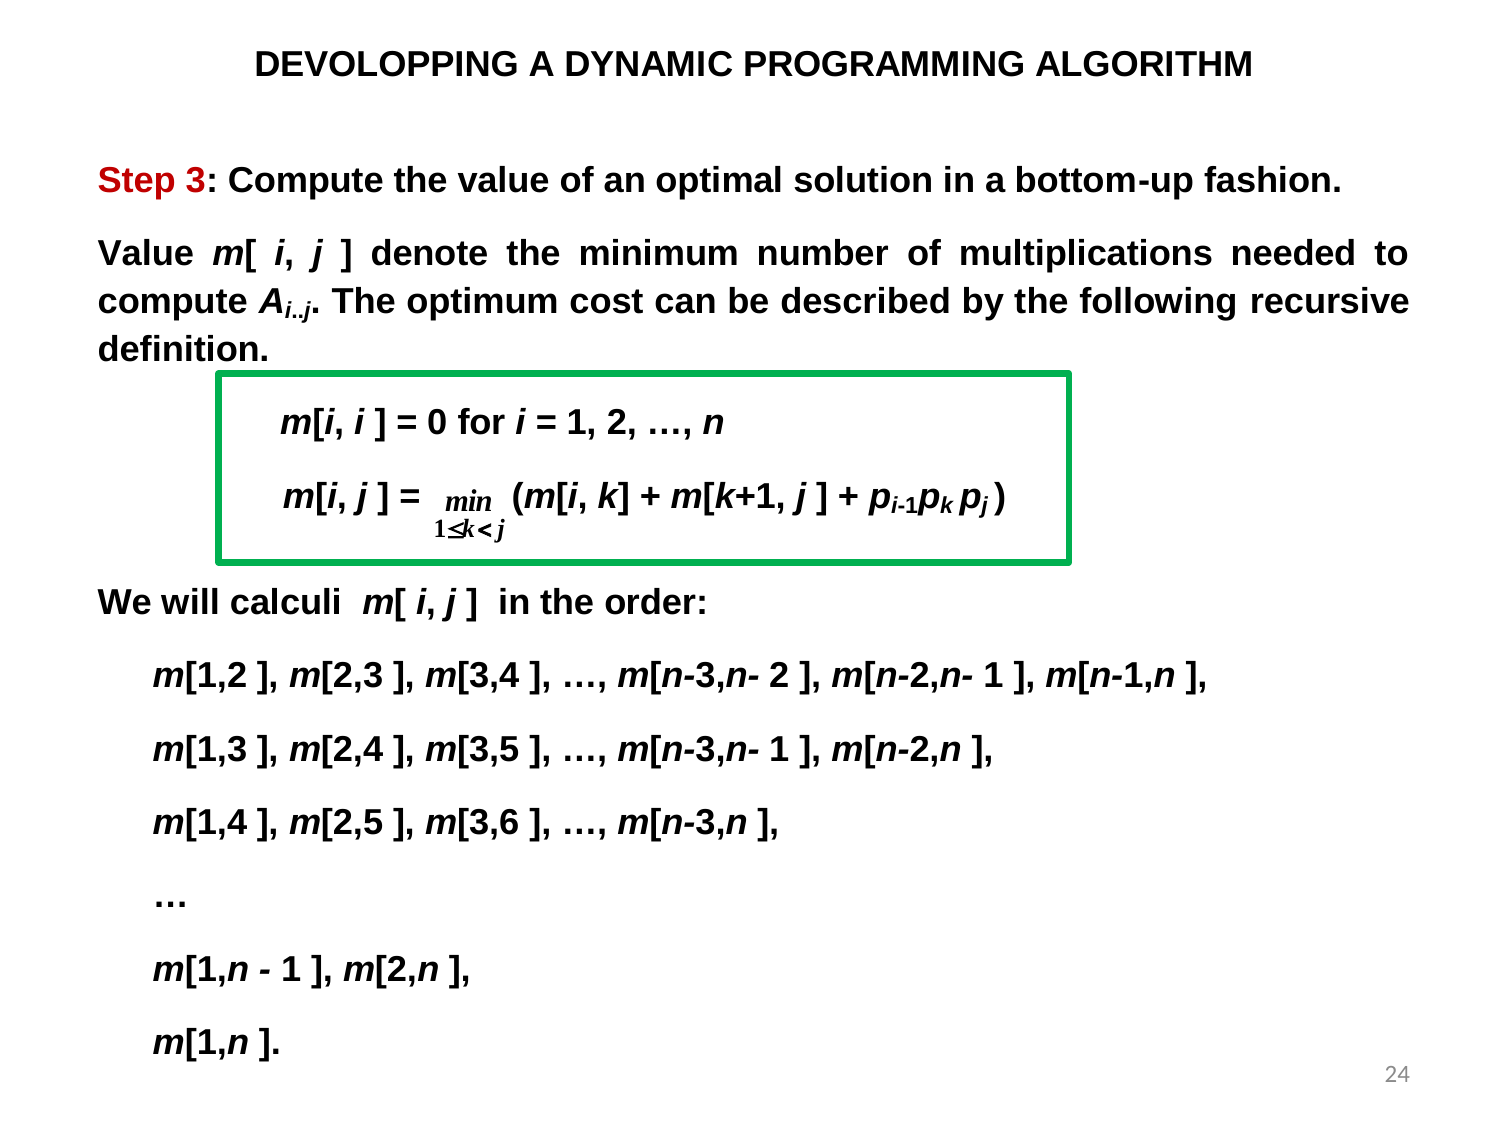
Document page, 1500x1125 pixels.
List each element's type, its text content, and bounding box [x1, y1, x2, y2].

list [97, 42, 1414, 1095]
slide_number 24 [1074, 1042, 1425, 1103]
